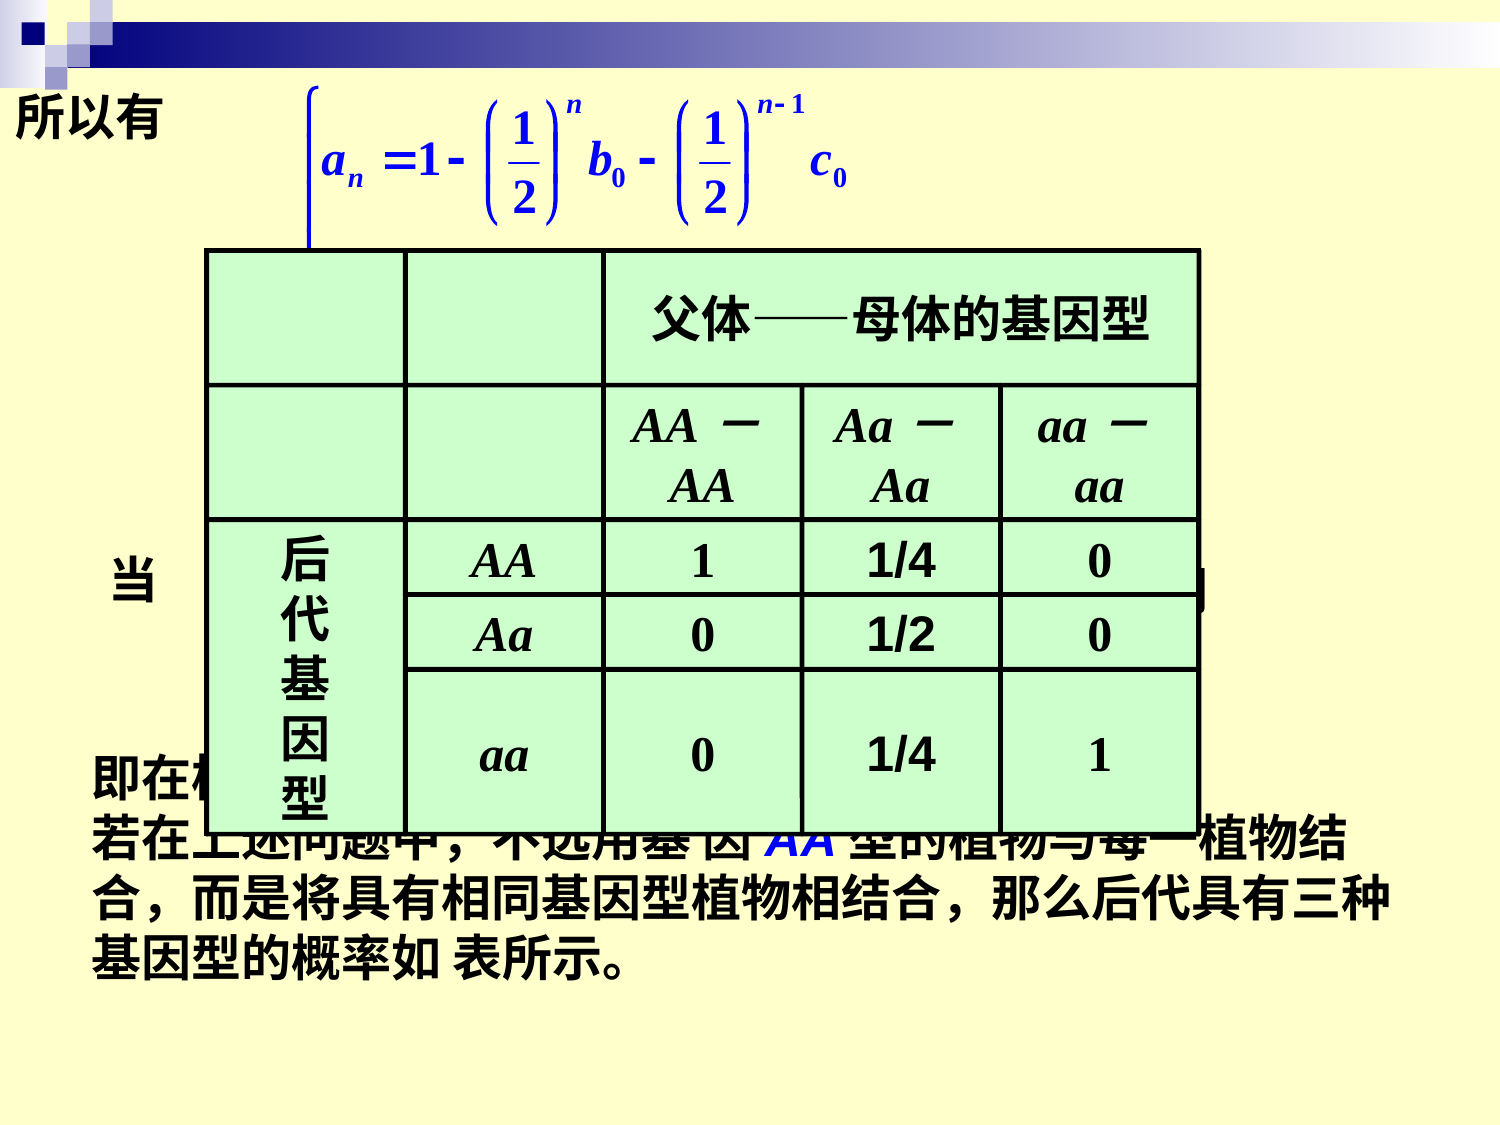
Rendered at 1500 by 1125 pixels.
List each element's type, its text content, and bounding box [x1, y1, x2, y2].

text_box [206, 250, 1200, 835]
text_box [92, 509, 201, 652]
text_box 即在极限的情况下，培育的植物都 是AA型。 若在上述问题中，不选用基 因AA型的植物与每一植物结合，而是将具有相同基因型植物相结合，那么后代具有三种基因型的概率如 表所示。 [76, 739, 1412, 995]
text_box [289, 77, 860, 248]
text_box 所以有 [0, 78, 181, 153]
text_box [1205, 509, 1213, 652]
